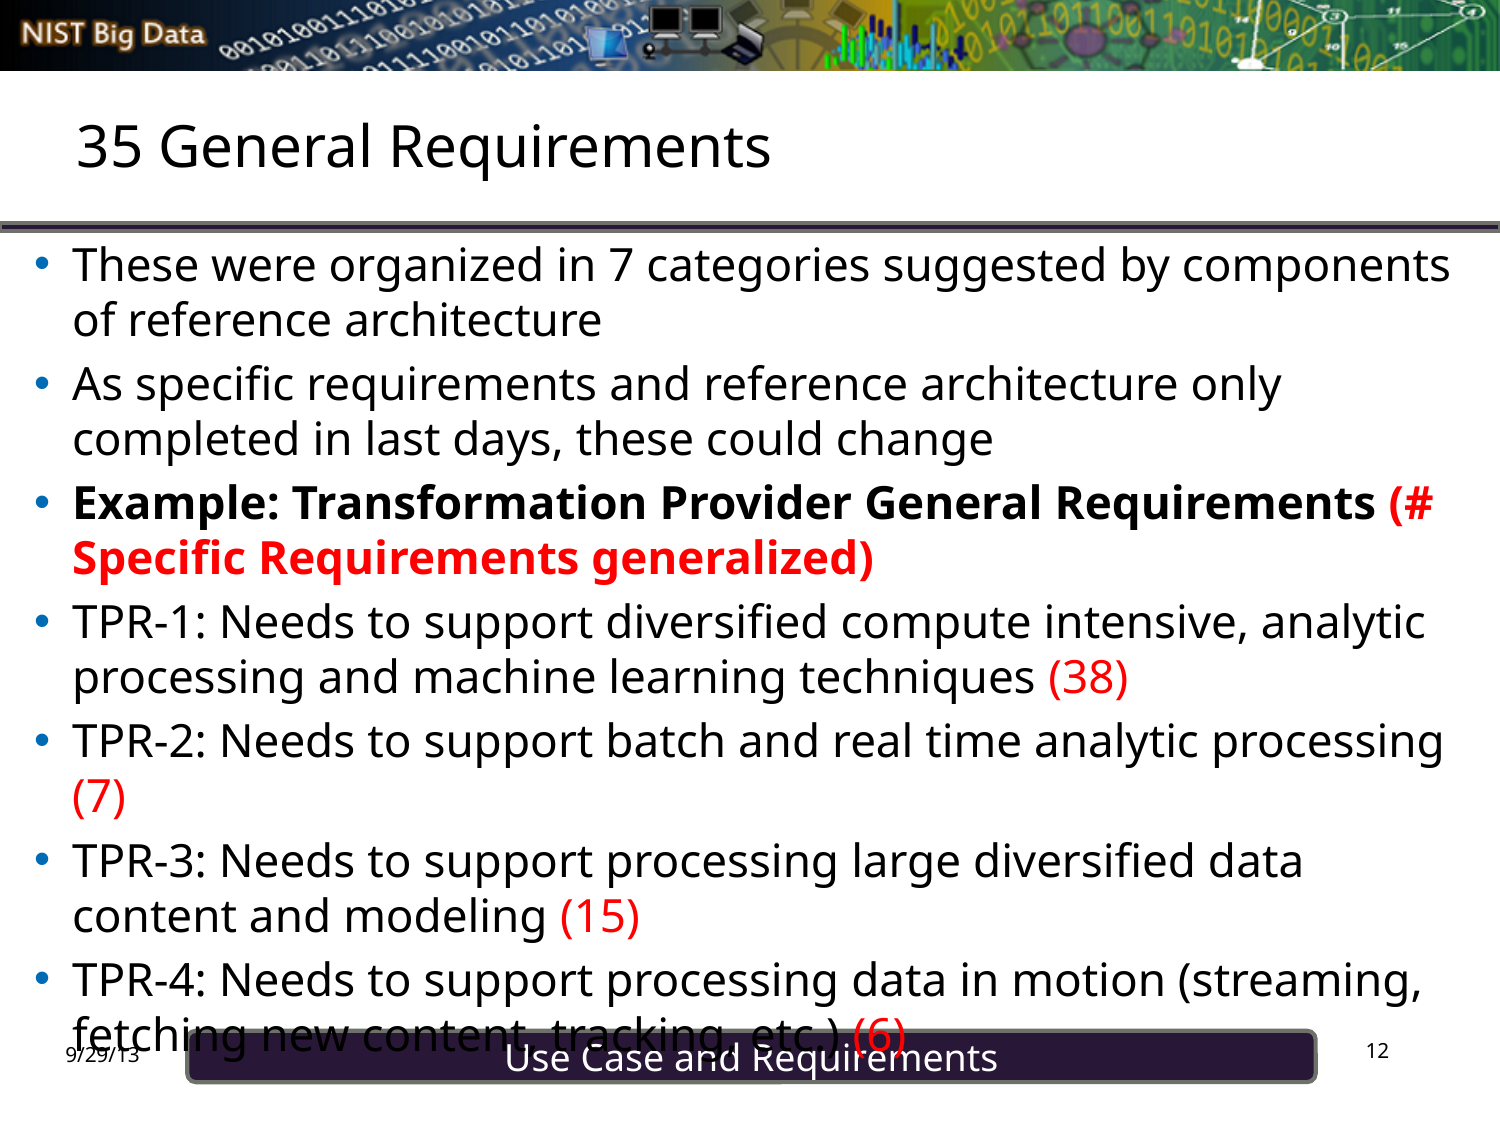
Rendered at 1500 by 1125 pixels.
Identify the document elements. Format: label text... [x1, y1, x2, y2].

title 35 General Requirements [76, 78, 1424, 212]
list These were organized in 7 categories suggested by components of reference architecture As specific requirements and reference architecture only completed in last days, these could change Example: Transformation Provider General Requirements (# Specific Requirements generalized) TPR-1: Needs to support diversified compute intensive, analytic processing and machine learning techniques (38) TPR-2: Needs to support batch and real time analytic processing (7) TPR-3: Needs to support processing large diversified data content and modeling (15) TPR-4: Needs to support processing data in motion (streaming, fetching new content, tracking, etc.) (6) [34, 235, 1466, 911]
picture [0, 0, 1500, 71]
slide_number 12 [1365, 1037, 1426, 1064]
